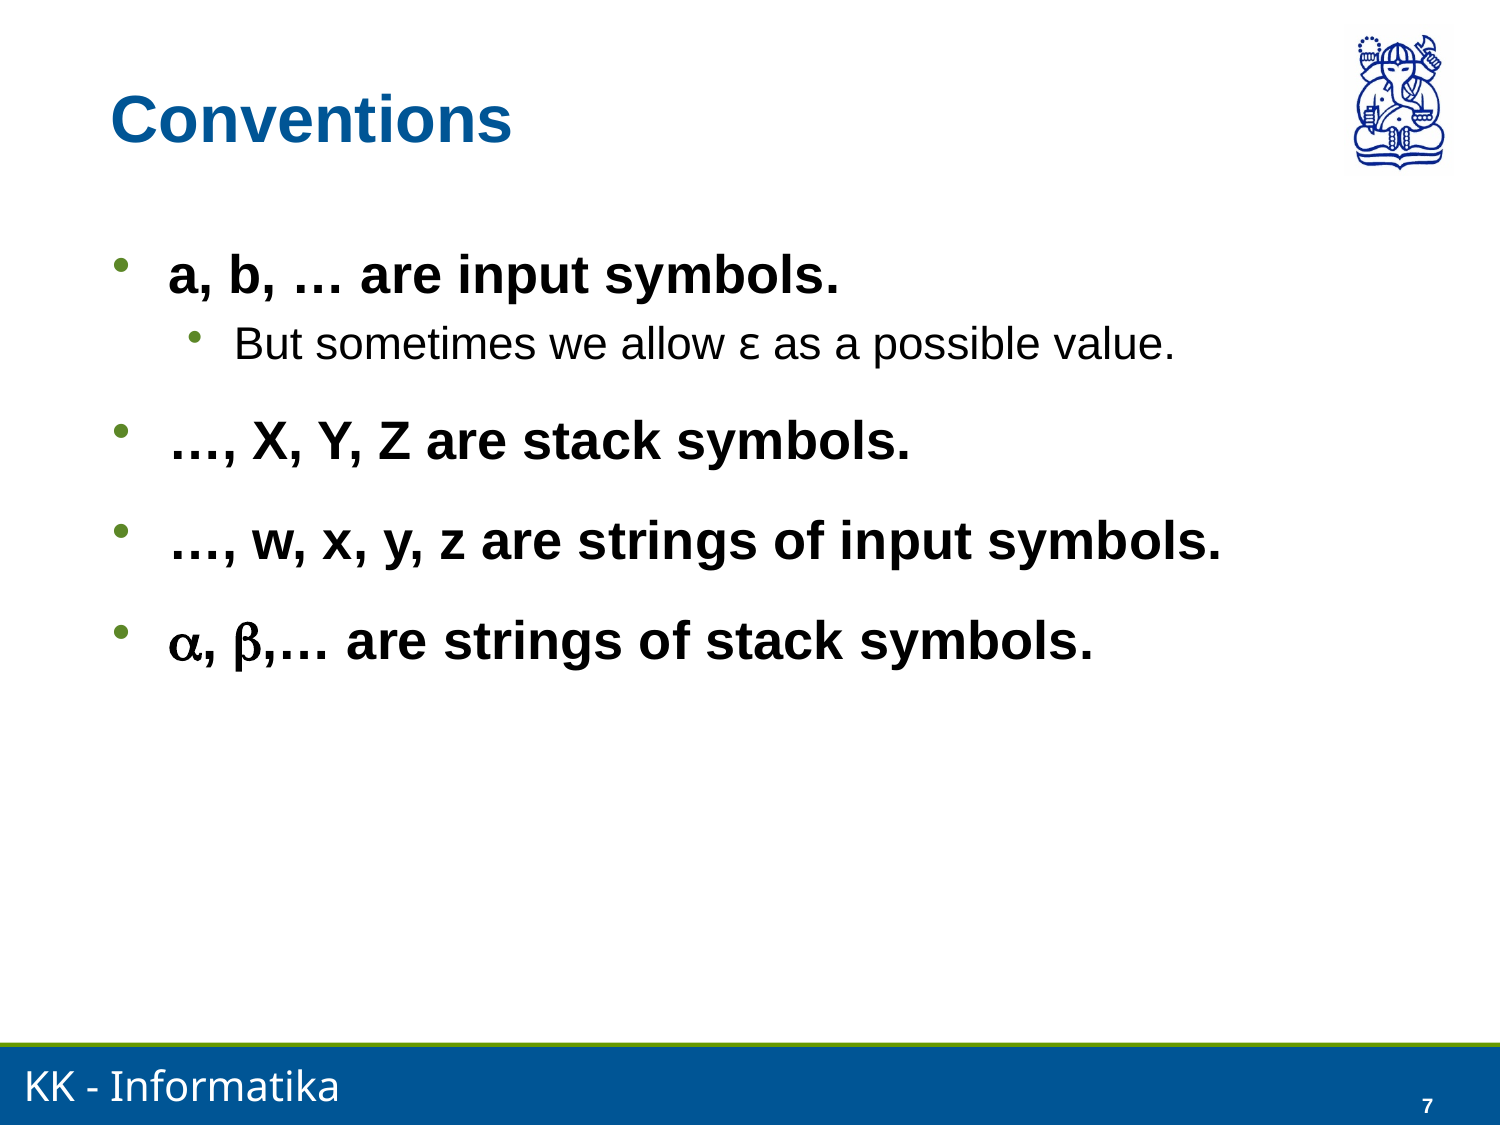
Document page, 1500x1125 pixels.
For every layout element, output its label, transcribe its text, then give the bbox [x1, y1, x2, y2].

picture [1344, 166, 1454, 176]
title Conventions [95, 22, 1454, 166]
list a, b, … are input symbols. But sometimes we allow ε as a possible value. …, X, Y, Z are stack symbols. …, w, x, y, z are strings of input symbols. , ,… are strings of stack symbols. [97, 231, 1458, 904]
